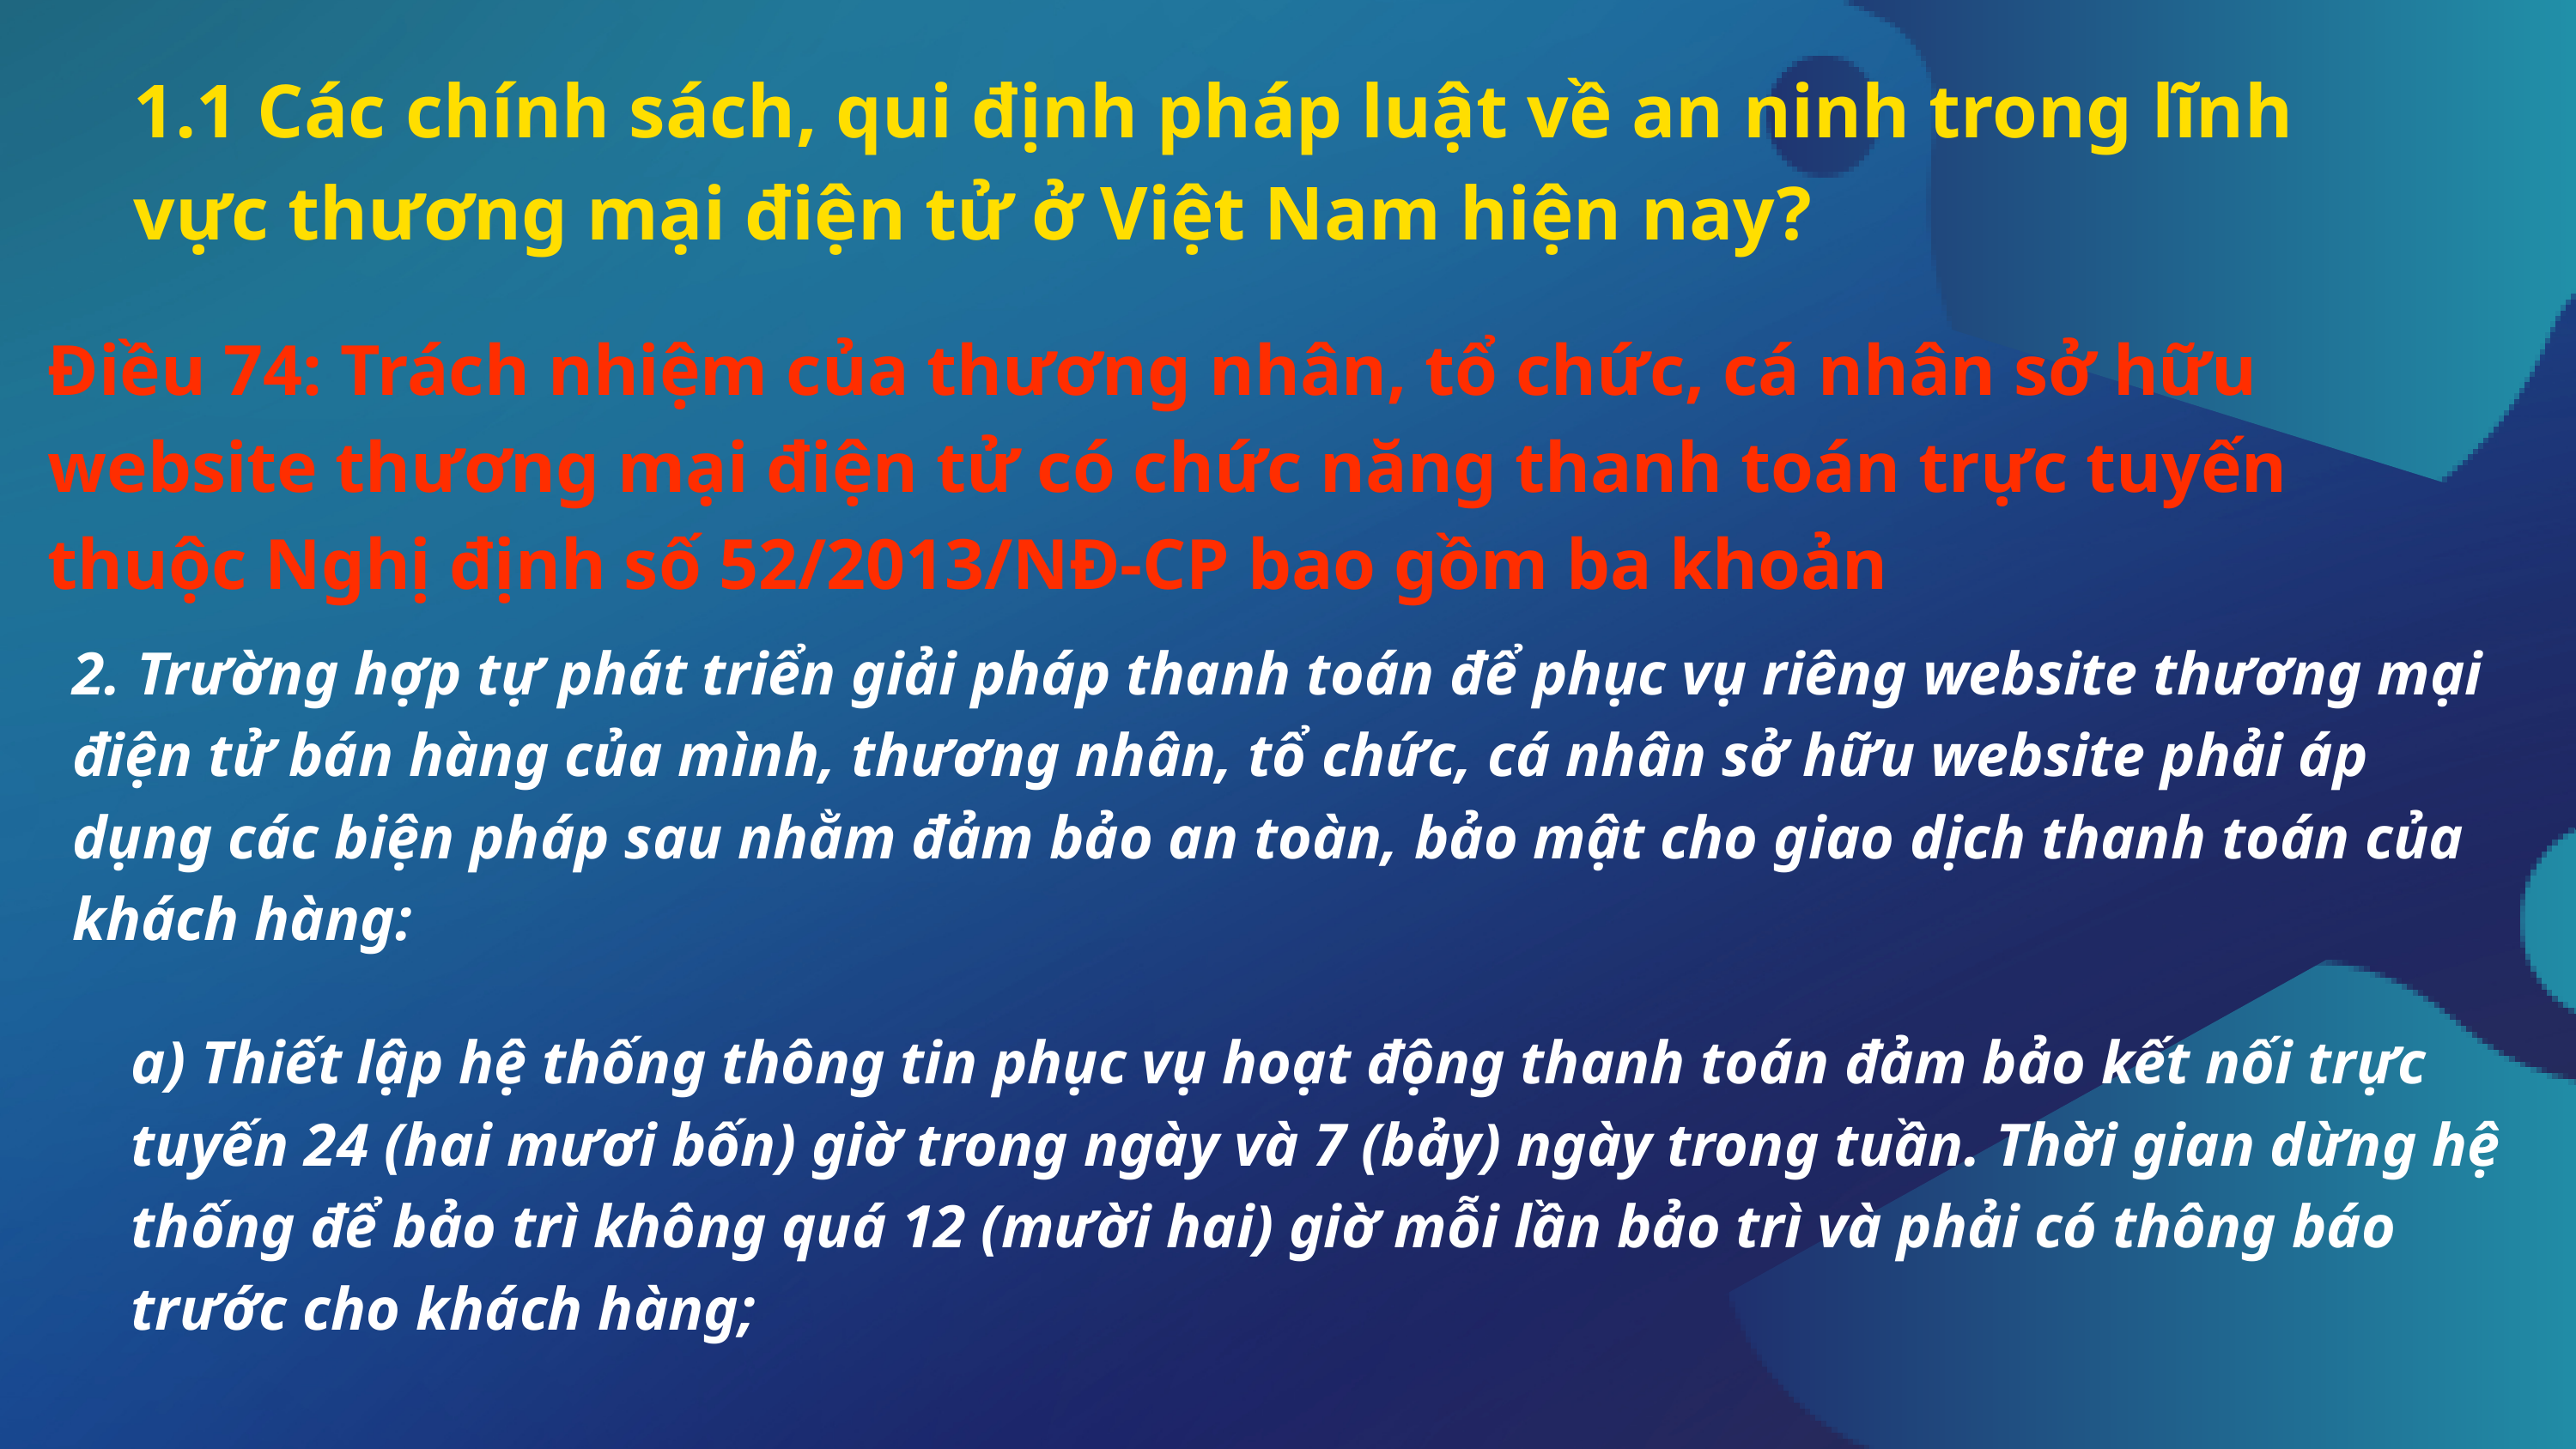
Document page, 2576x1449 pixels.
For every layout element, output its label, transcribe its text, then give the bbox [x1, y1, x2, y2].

text_box 2. Trường hợp tự phát triển giải pháp thanh toán để phục vụ riêng website thương mại điện tử bán hàng của mình, thương nhân, tổ chức, cá nhân sở hữu website phải áp dụng các biện pháp sau nhằm đảm bảo an toàn, bảo mật cho giao dịch thanh toán của khách hàng: [72, 624, 2504, 953]
text_box [1737, 822, 2576, 1449]
text_box Điều 74: Trách nhiệm của thương nhân, tổ chức, cá nhân sở hữu website thương mại điện tử có chức năng thanh toán trực tuyến thuộc Nghị định số 52/2013/NĐ-CP bao gồm ba khoản [47, 312, 2372, 603]
text_box 1.1 Các chính sách, qui định pháp luật về an ninh trong lĩnh vực thương mại điện tử ở Việt Nam hiện nay? [133, 49, 2372, 255]
text_box [0, 0, 2576, 1449]
text_box [1714, 0, 2576, 524]
text_box a) Thiết lập hệ thống thông tin phục vụ hoạt động thanh toán đảm bảo kết nối trực tuyến 24 (hai mươi bốn) giờ trong ngày và 7 (bảy) ngày trong tuần. Thời gian dừng hệ thống để bảo trì không quá 12 (mười hai) giờ mỗi lần bảo trì và phải có thông báo trước cho khách hàng; [131, 1014, 2504, 1342]
